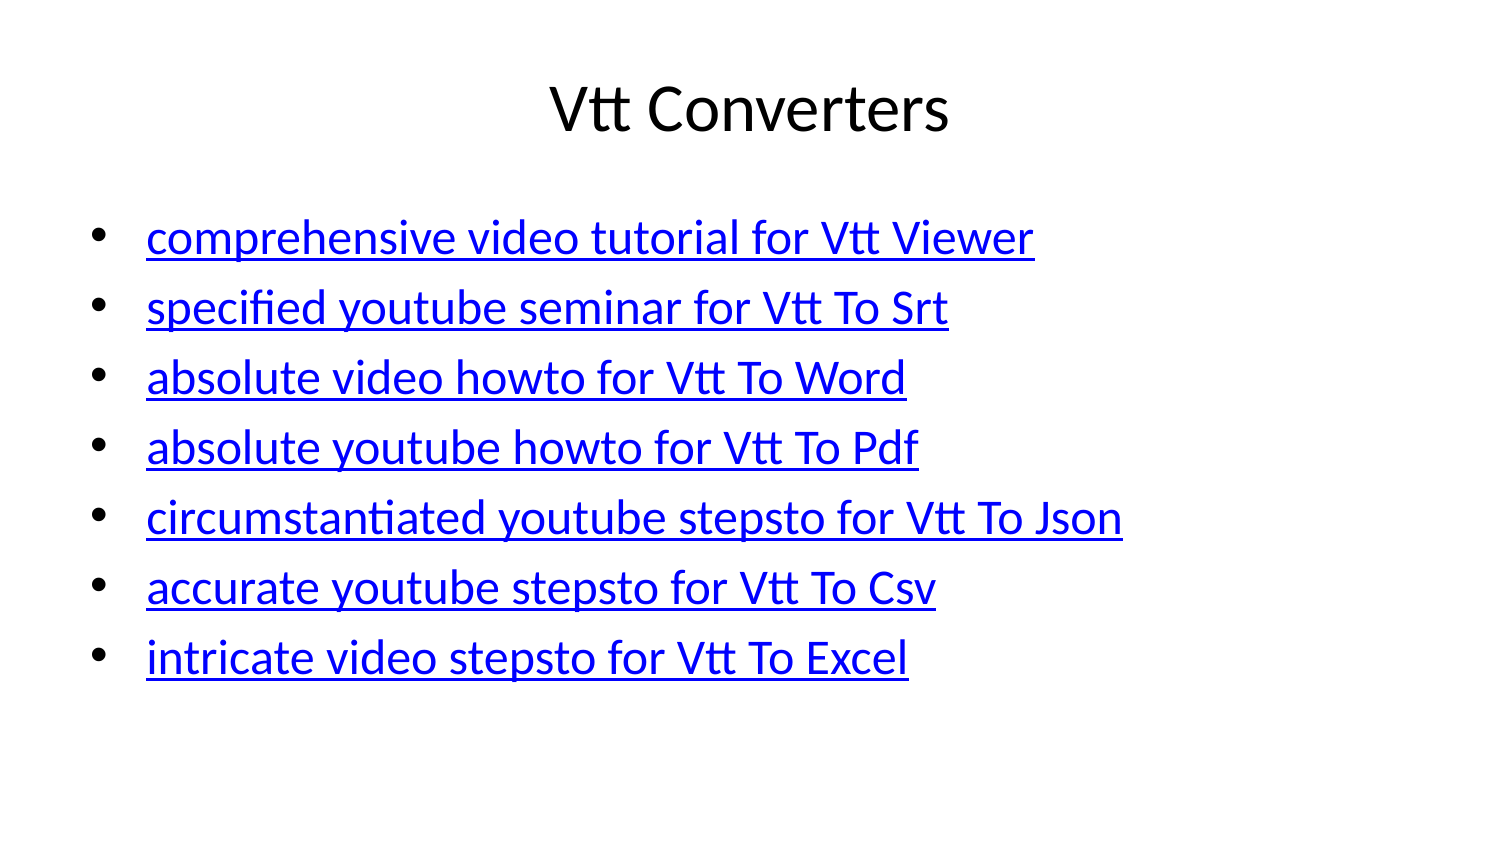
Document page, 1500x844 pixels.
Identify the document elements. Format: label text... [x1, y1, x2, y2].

list comprehensive video tutorial for Vtt Viewer specified youtube seminar for Vtt To Srt absolute video howto for Vtt To Word absolute youtube howto for Vtt To Pdf circumstantiated youtube stepsto for Vtt To Json accurate youtube stepsto for Vtt To Csv intricate video stepsto for Vtt To Excel [75, 196, 1425, 754]
title Vtt Converters [75, 33, 1425, 175]
